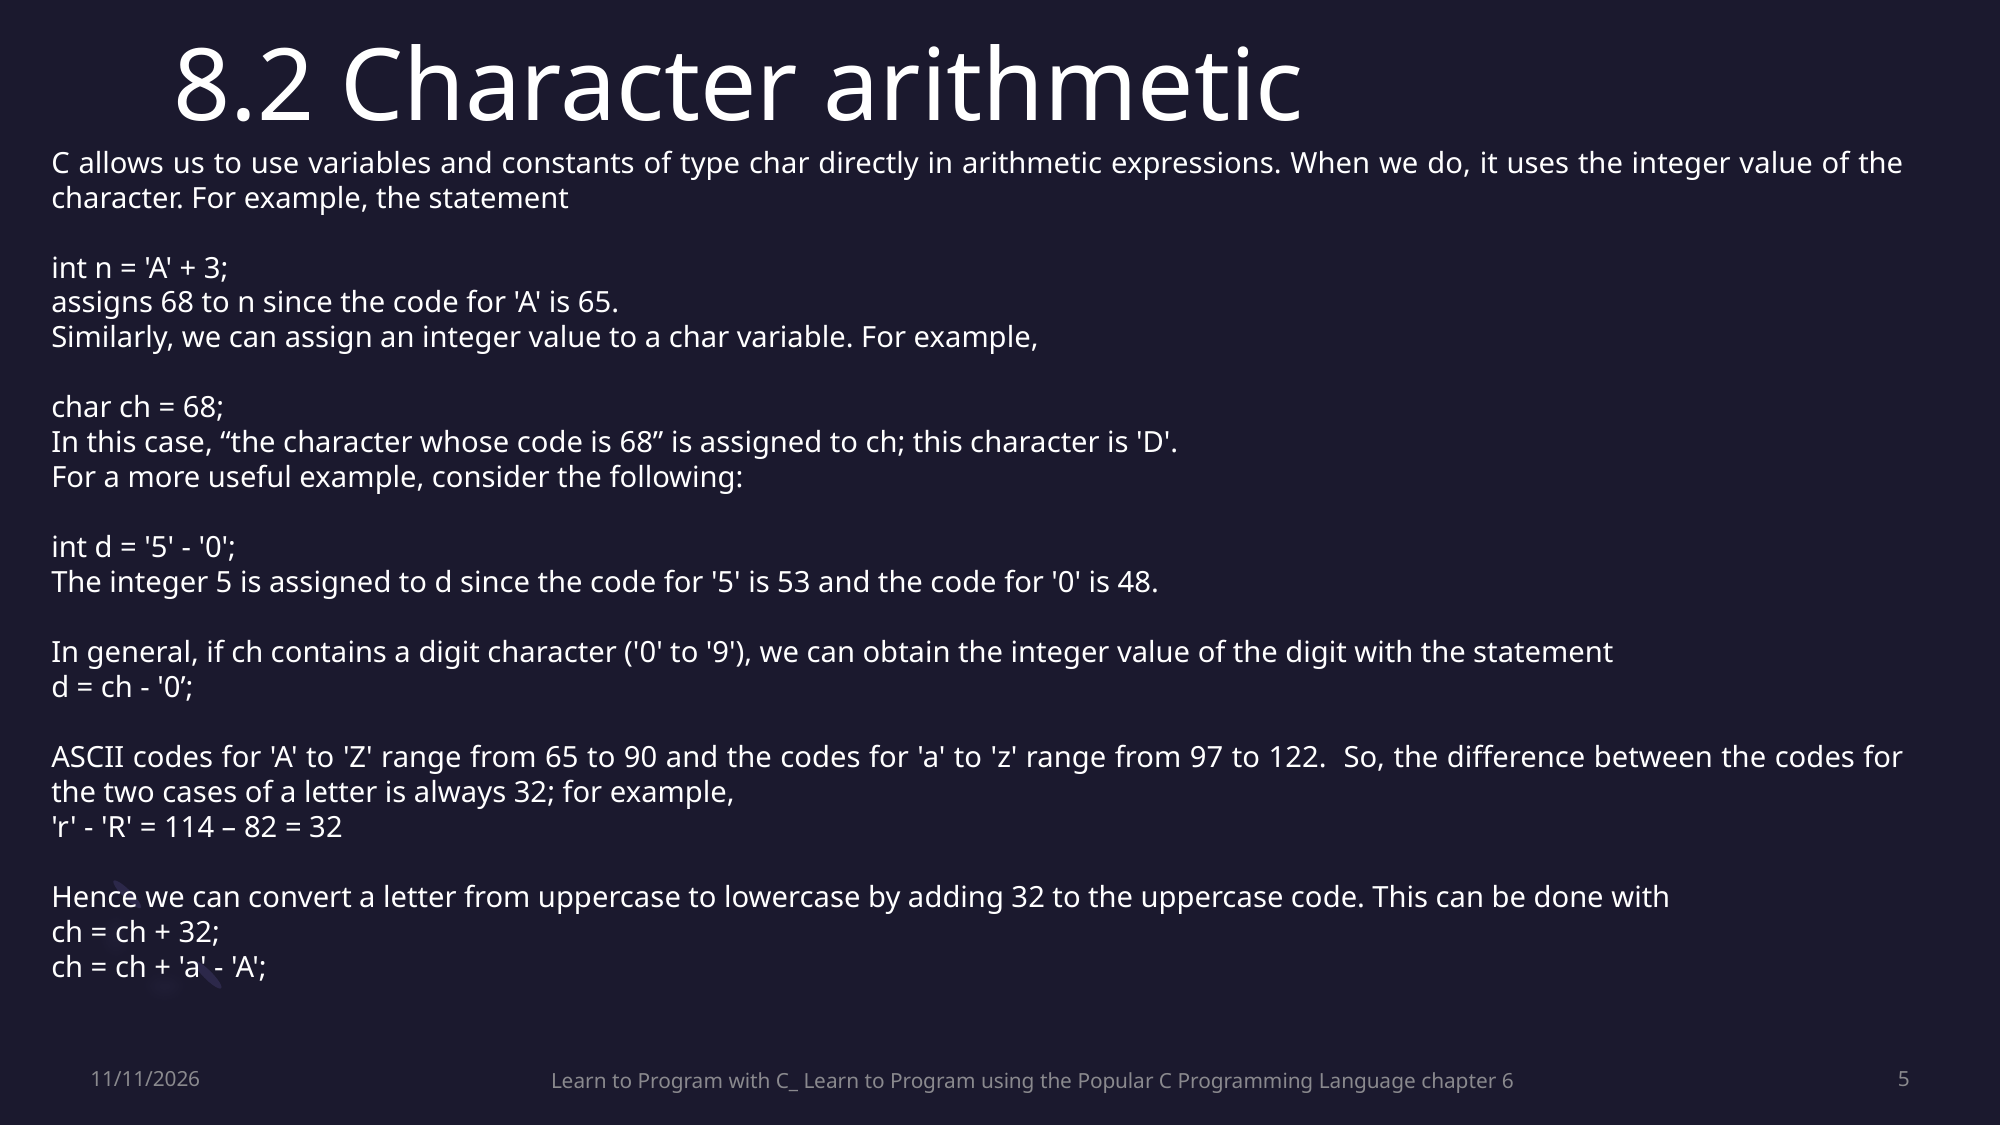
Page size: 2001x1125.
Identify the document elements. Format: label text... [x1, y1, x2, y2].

slide_number 5 [1632, 1067, 1910, 1093]
footer Learn to Program with C_ Learn to Program using the Popular C Programming Language chapter 6 [551, 1067, 1598, 1093]
text_box C allows us to use variables and constants of type char directly in arithmetic expressions. When we do, it uses the integer value of the character. For example, the statement int n = 'A' + 3; assigns 68 to n since the code for 'A' is 65. Similarly, we can assign an integer value to a char variable. For example, char ch = 68; In this case, “the character whose code is 68” is assigned to ch; this character is 'D'. For a more useful example, consider the following: int d = '5' - '0'; The integer 5 is assigned to d since the code for '5' is 53 and the code for '0' is 48. In general, if ch contains a digit character ('0' to '9'), we can obtain the integer value of the digit with the statement d = ch - '0’; ASCII codes for 'A' to 'Z' range from 65 to 90 and the codes for 'a' to 'z' range from 97 to 122. So, the difference between the codes for the two cases of a letter is always 32; for example, 'r' - 'R' = 114 – 82 = 32 Hence we can convert a letter from uppercase to lowercase by adding 32 to the uppercase code. This can be done with ch = ch + 32; ch = ch + 'a' - 'A'; [36, 136, 1920, 991]
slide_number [90, 1067, 522, 1093]
title 8.2 Character arithmetic [173, 34, 1993, 253]
